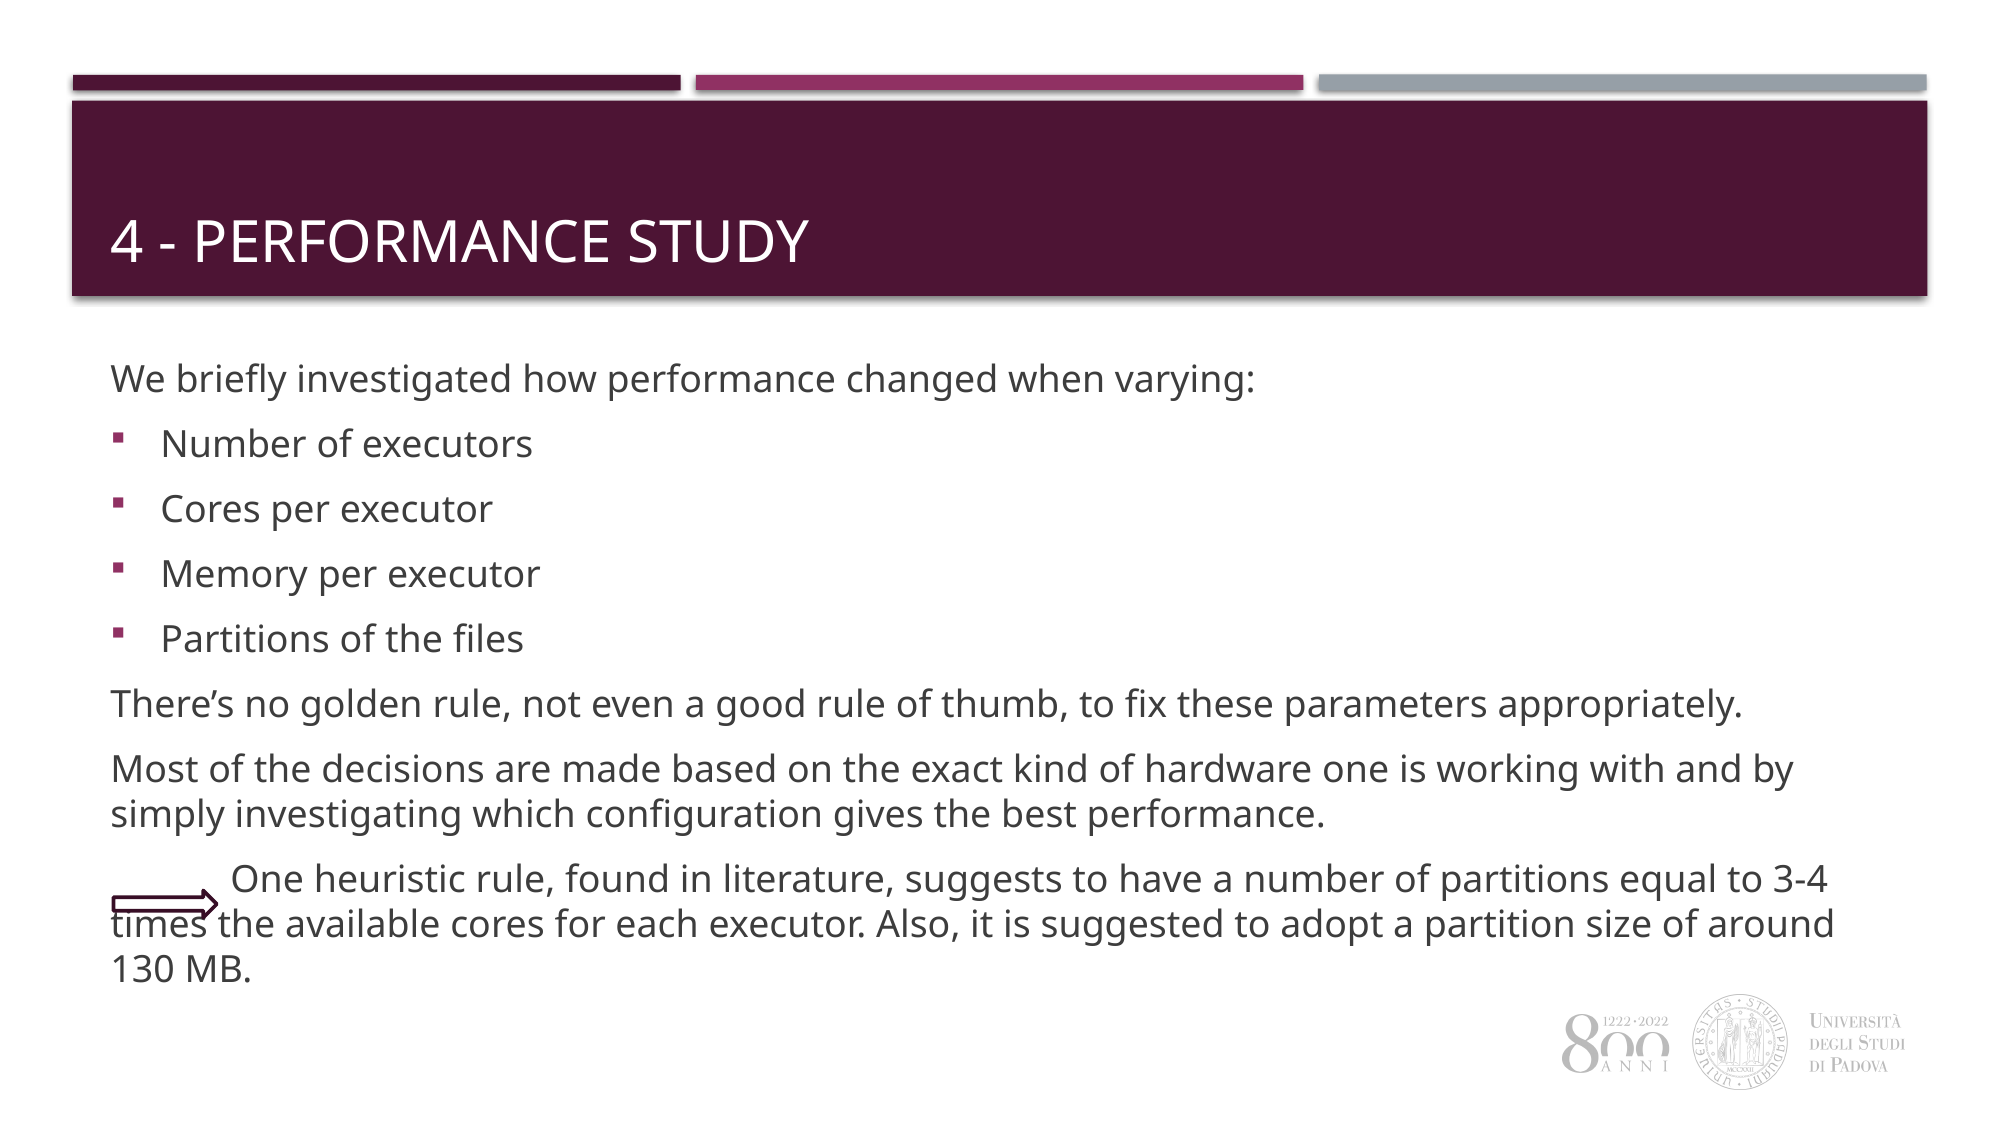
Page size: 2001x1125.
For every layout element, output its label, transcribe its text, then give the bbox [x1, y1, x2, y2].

list We briefly investigated how performance changed when varying: Number of executors Cores per executor Memory per executor Partitions of the files There’s no golden rule, not even a good rule of thumb, to fix these parameters appropriately. Most of the decisions are made based on the exact kind of hardware one is working with and by simply investigating which configuration gives the best performance. One heuristic rule, found in literature, suggests to have a number of partitions equal to 3-4 times the available cores for each executor. Also, it is suggested to adopt a partition size of around 130 MB. [95, 312, 1907, 1097]
title 4 - performance study [95, 115, 1905, 282]
text_box [111, 888, 219, 920]
picture [1561, 993, 1906, 1090]
